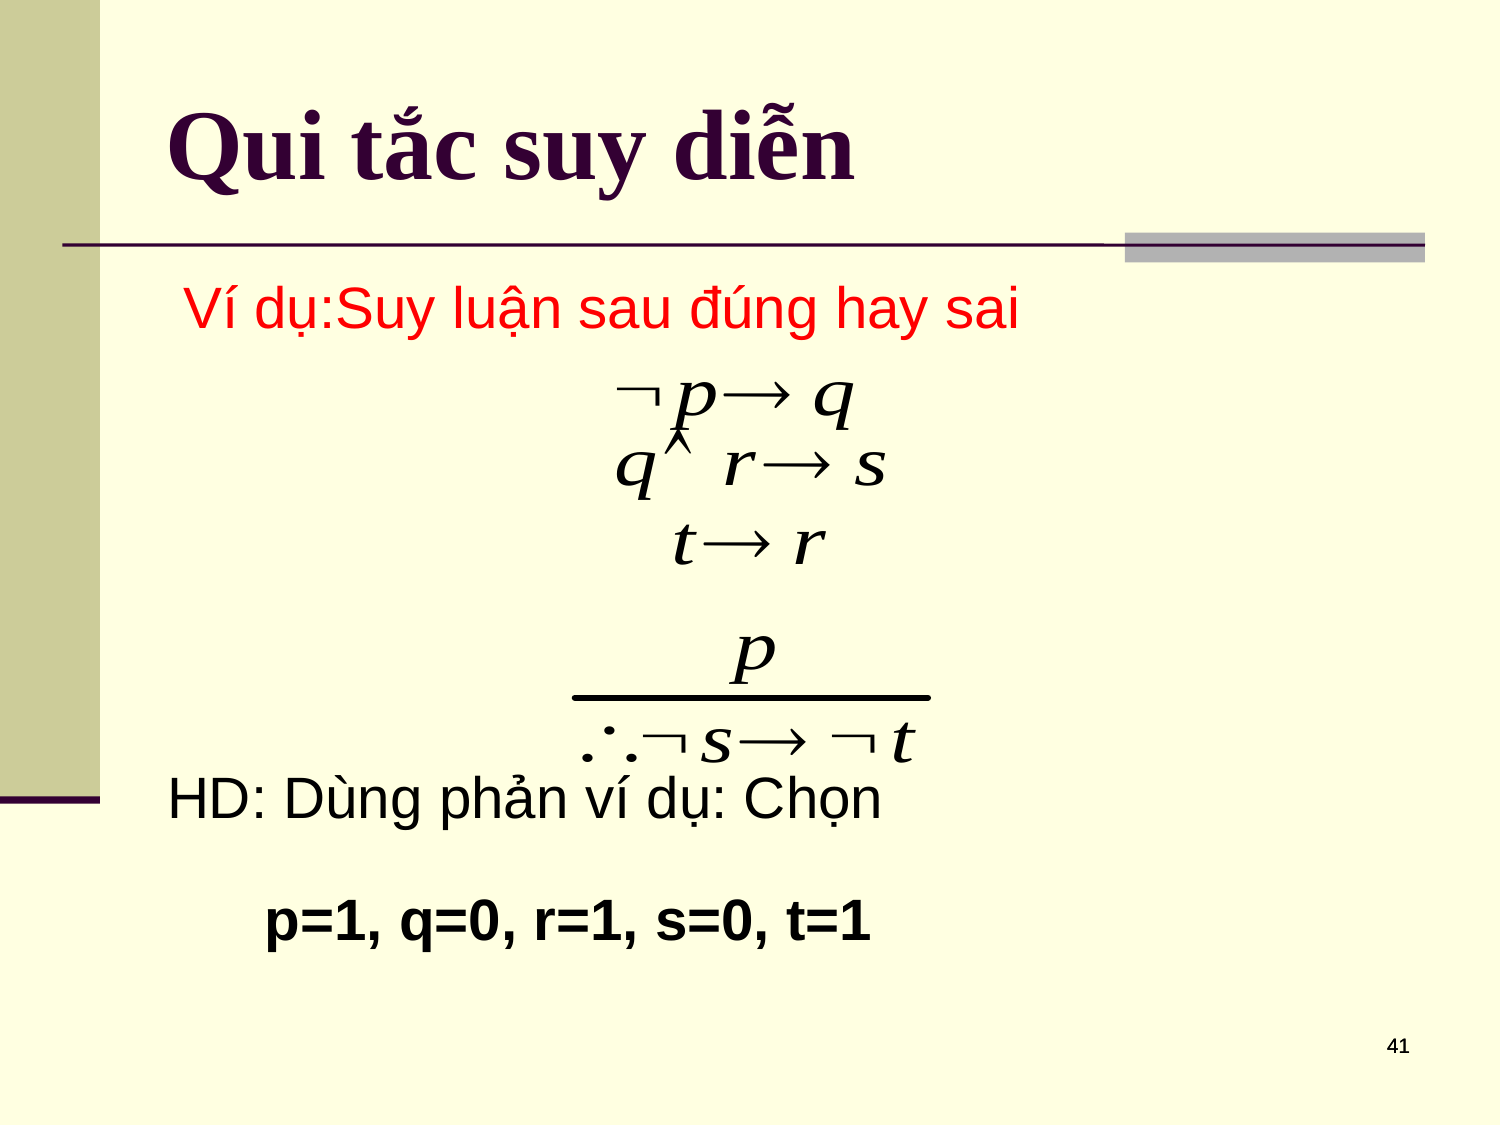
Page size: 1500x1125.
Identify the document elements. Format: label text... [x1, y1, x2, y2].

text_box p=1, q=0, r=1, s=0, t=1 [249, 875, 1175, 960]
title Qui tắc suy diễn [149, 45, 1426, 234]
text_box 41 [1112, 1024, 1425, 1100]
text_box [549, 337, 959, 788]
list Ví dụ:Suy luận sau đúng hay sai HD: Dùng phản ví dụ: Chọn [124, 262, 1463, 1006]
